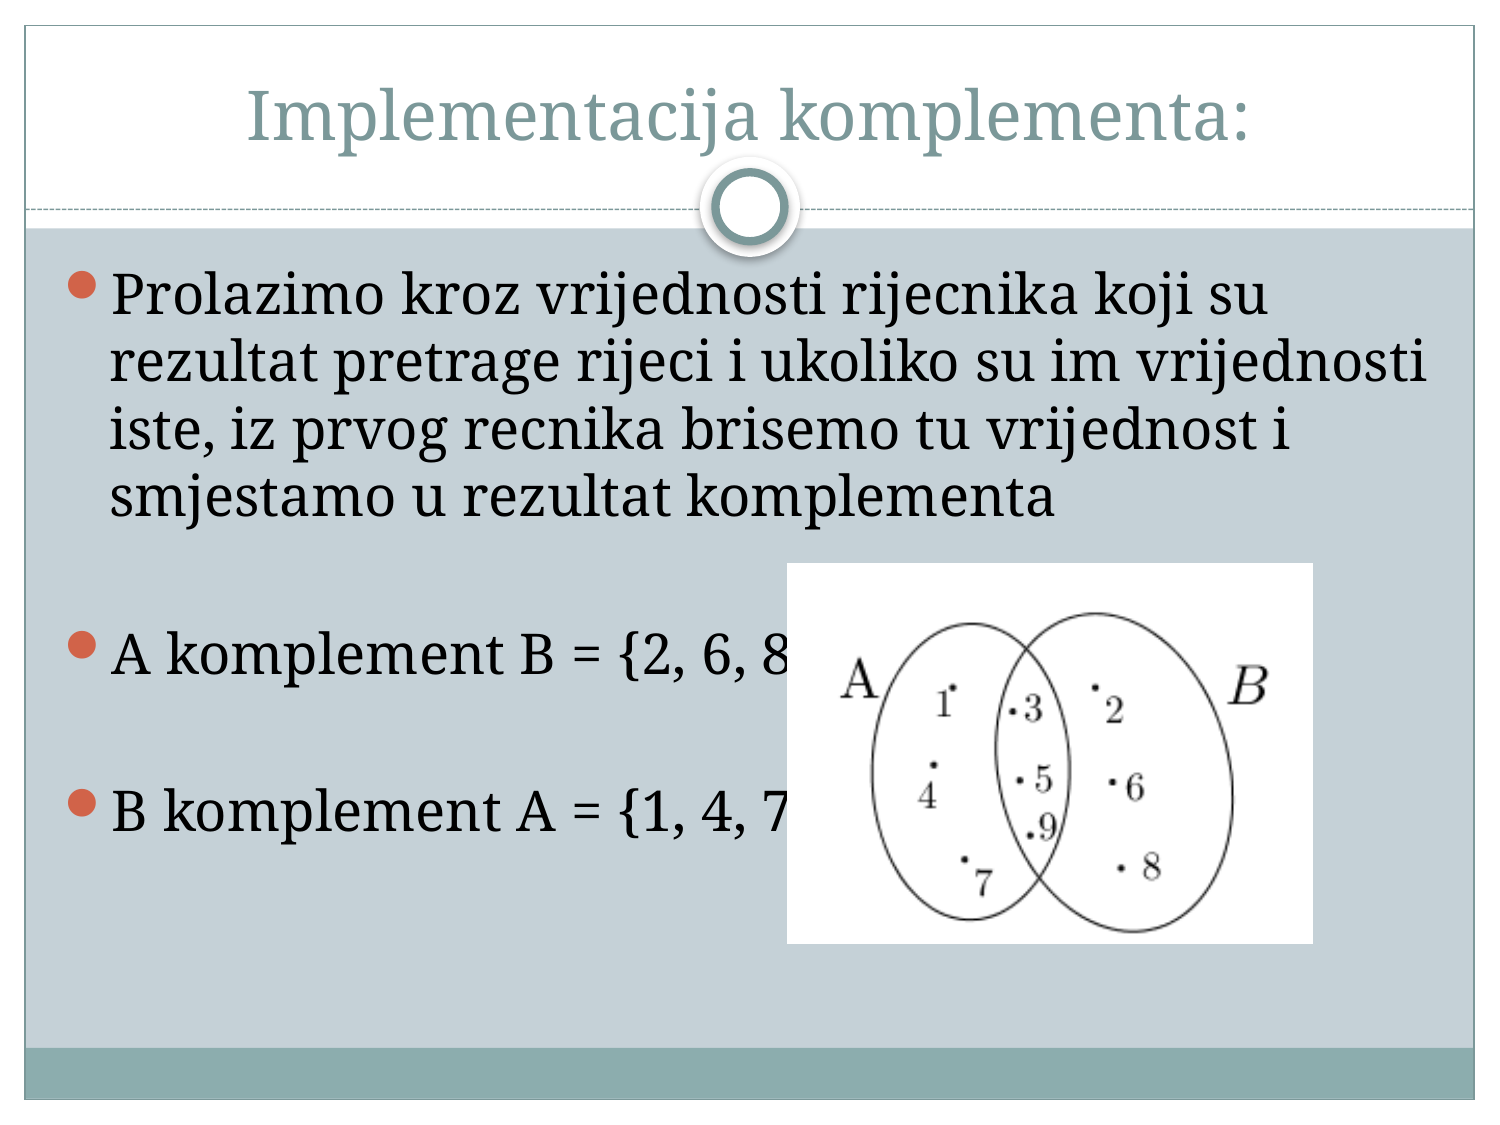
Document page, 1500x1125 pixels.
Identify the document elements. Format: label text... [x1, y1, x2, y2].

list Prolazimo kroz vrijednosti rijecnika koji su rezultat pretrage rijeci i ukoliko su im vrijednosti iste, iz prvog recnika brisemo tu vrijednost i smjestamo u rezultat komplementa A komplement B = {2, 6, 8} B komplement A = {1, 4, 7} [49, 250, 1445, 1001]
picture [787, 563, 1313, 944]
title Implementacija komplementa: [49, 37, 1450, 162]
